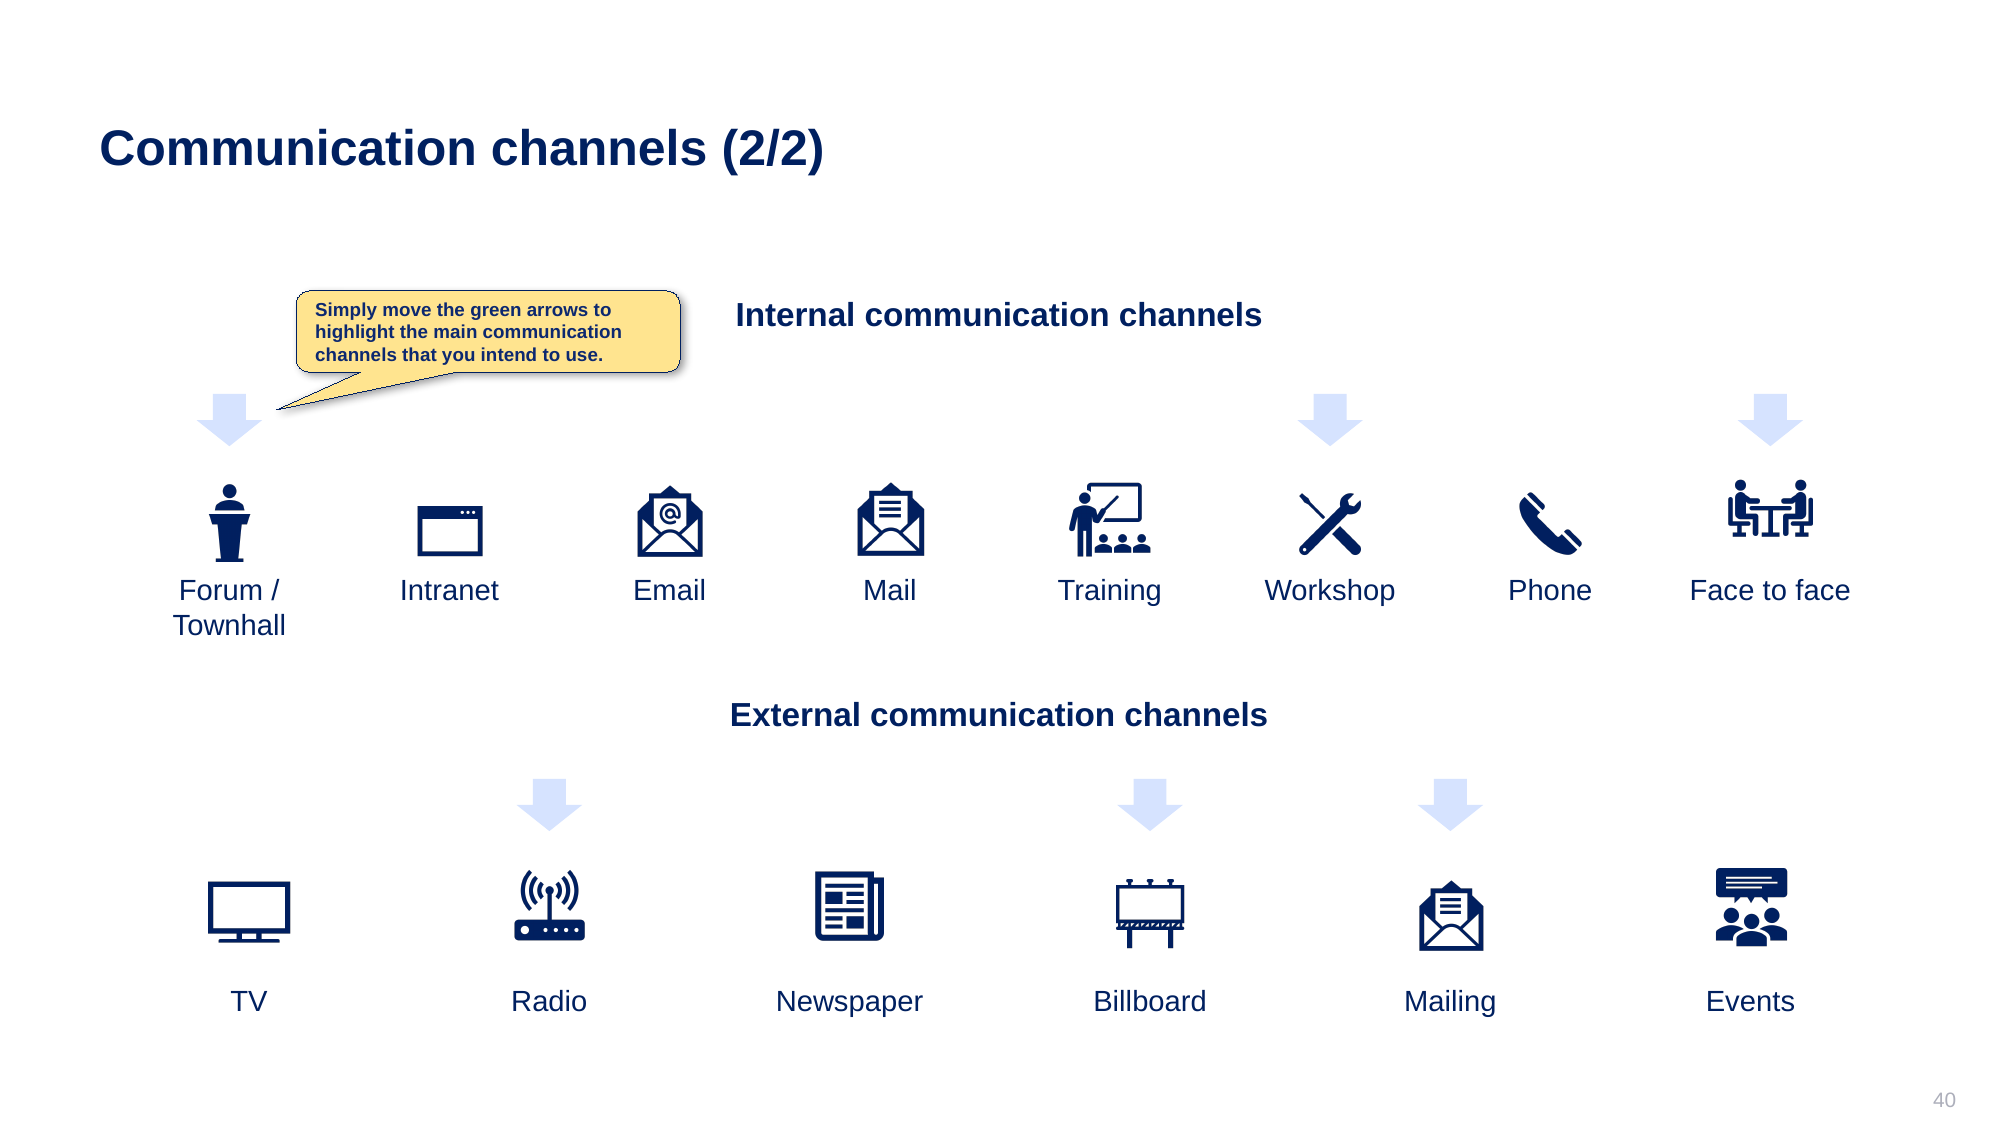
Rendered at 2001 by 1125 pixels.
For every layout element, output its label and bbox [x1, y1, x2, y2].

text_box [98, 278, 1901, 649]
picture [1717, 455, 1824, 561]
picture [187, 481, 271, 565]
slide_number [1506, 1088, 1957, 1119]
picture [500, 855, 599, 955]
picture [410, 492, 489, 570]
picture [206, 869, 292, 955]
picture [1411, 877, 1489, 955]
picture [1293, 487, 1367, 561]
picture [850, 479, 930, 559]
picture [631, 482, 709, 560]
picture [1064, 473, 1156, 565]
picture [1704, 860, 1798, 955]
text_box [98, 677, 1901, 1038]
picture [1109, 872, 1191, 955]
picture [1513, 486, 1588, 561]
title [84, 59, 1901, 239]
picture [801, 857, 898, 955]
